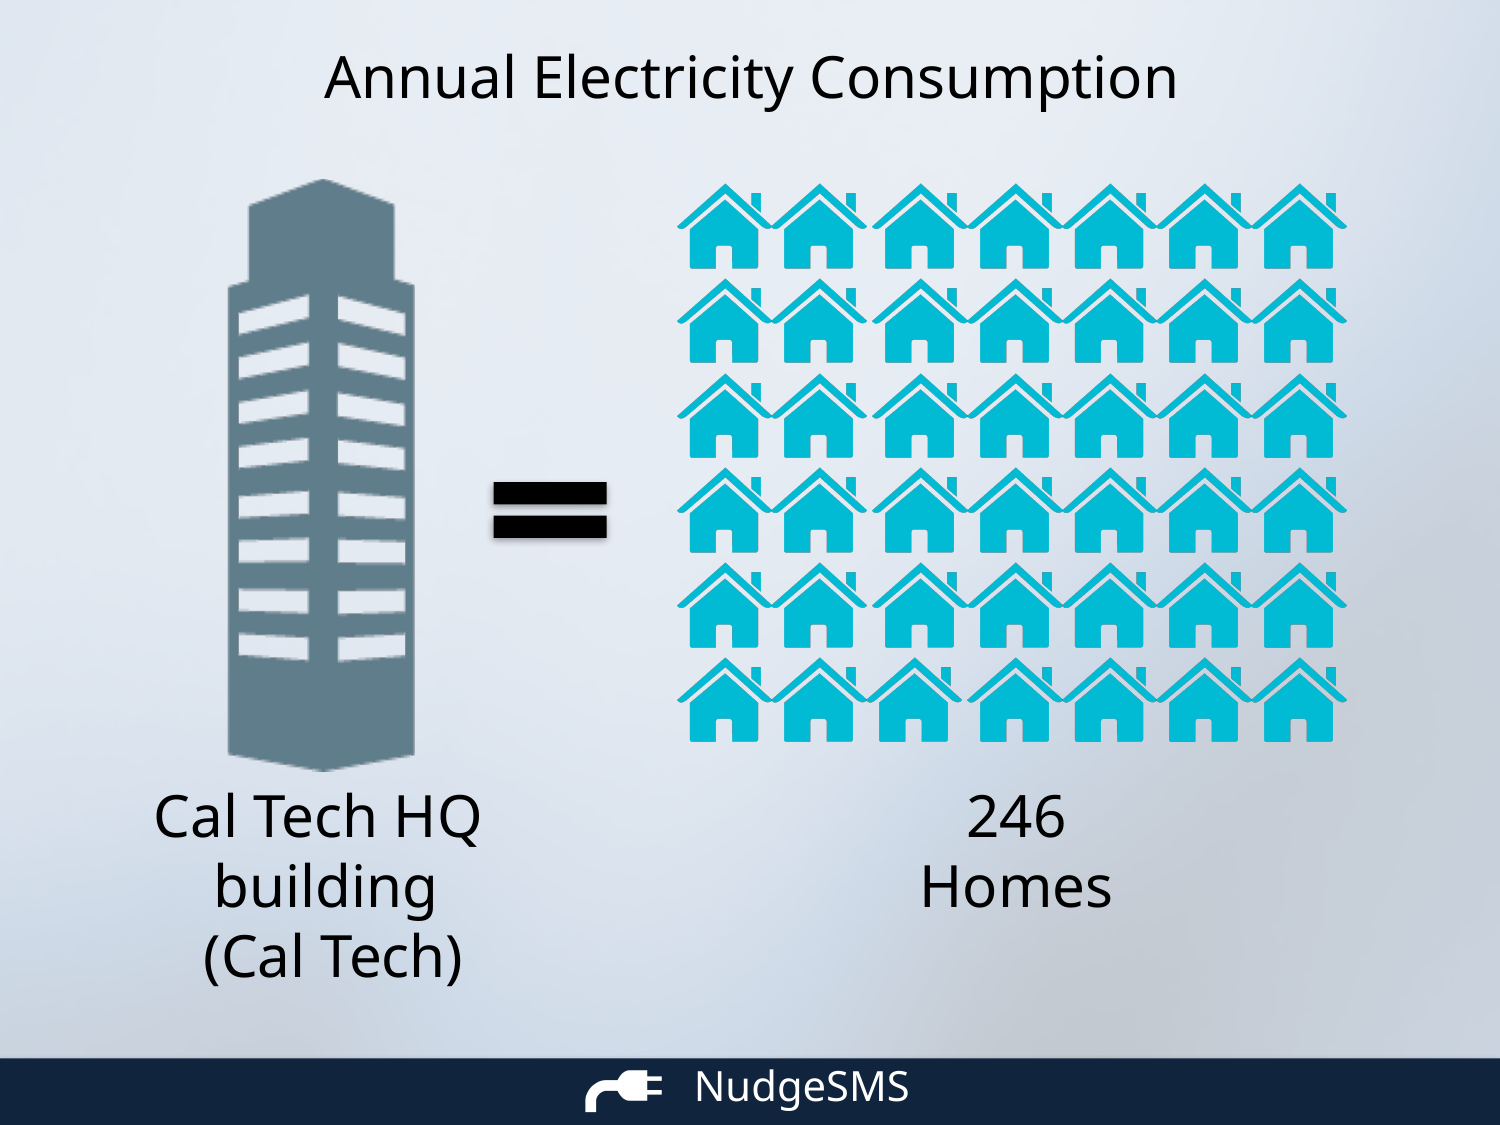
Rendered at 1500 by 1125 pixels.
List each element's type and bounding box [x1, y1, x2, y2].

text_box [0, 1052, 1500, 1125]
picture [0, 0, 1500, 1052]
text_box [676, 178, 1347, 929]
